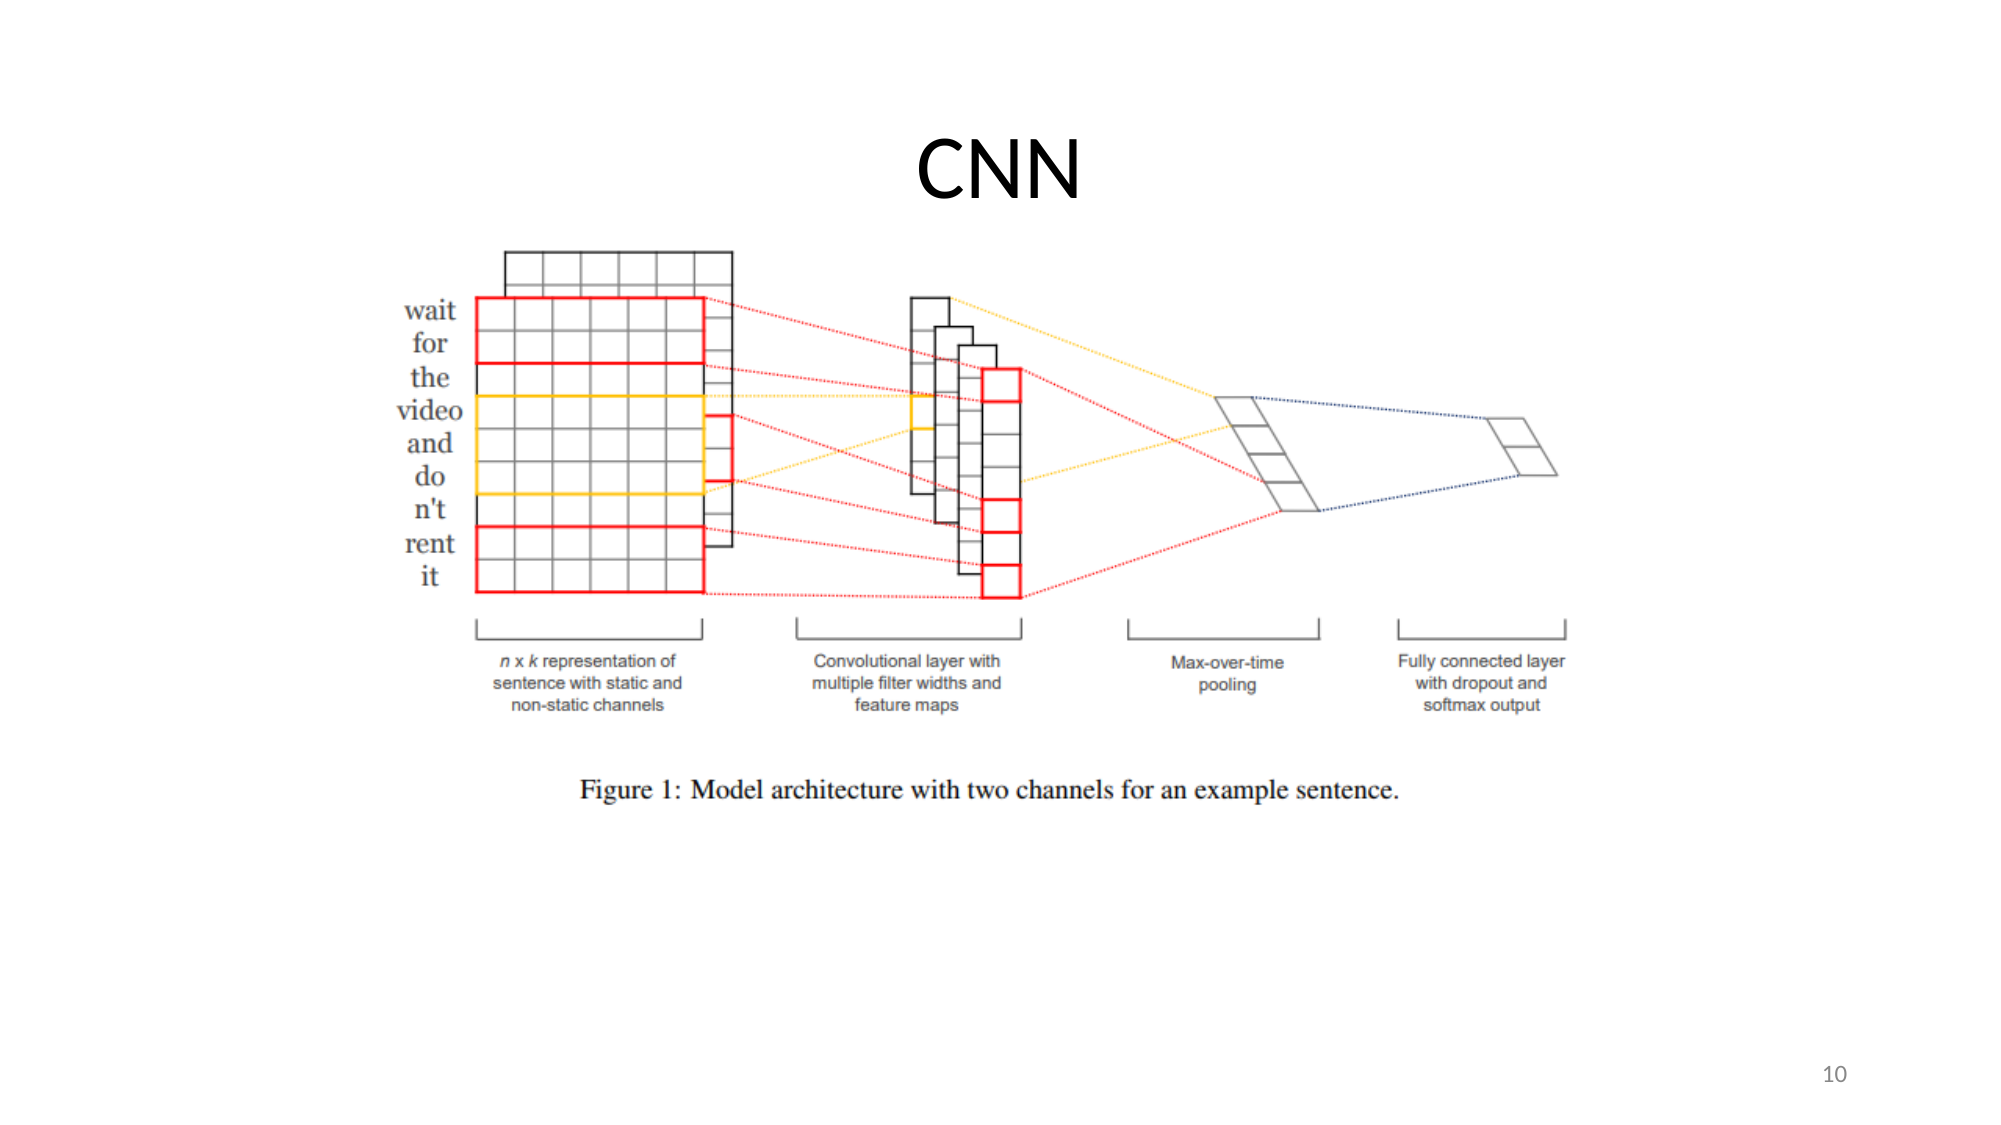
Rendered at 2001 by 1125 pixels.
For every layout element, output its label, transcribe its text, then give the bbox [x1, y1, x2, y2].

picture [378, 229, 1622, 816]
slide_number ‹#› [1412, 1042, 1863, 1103]
title CNN [137, 59, 1863, 278]
